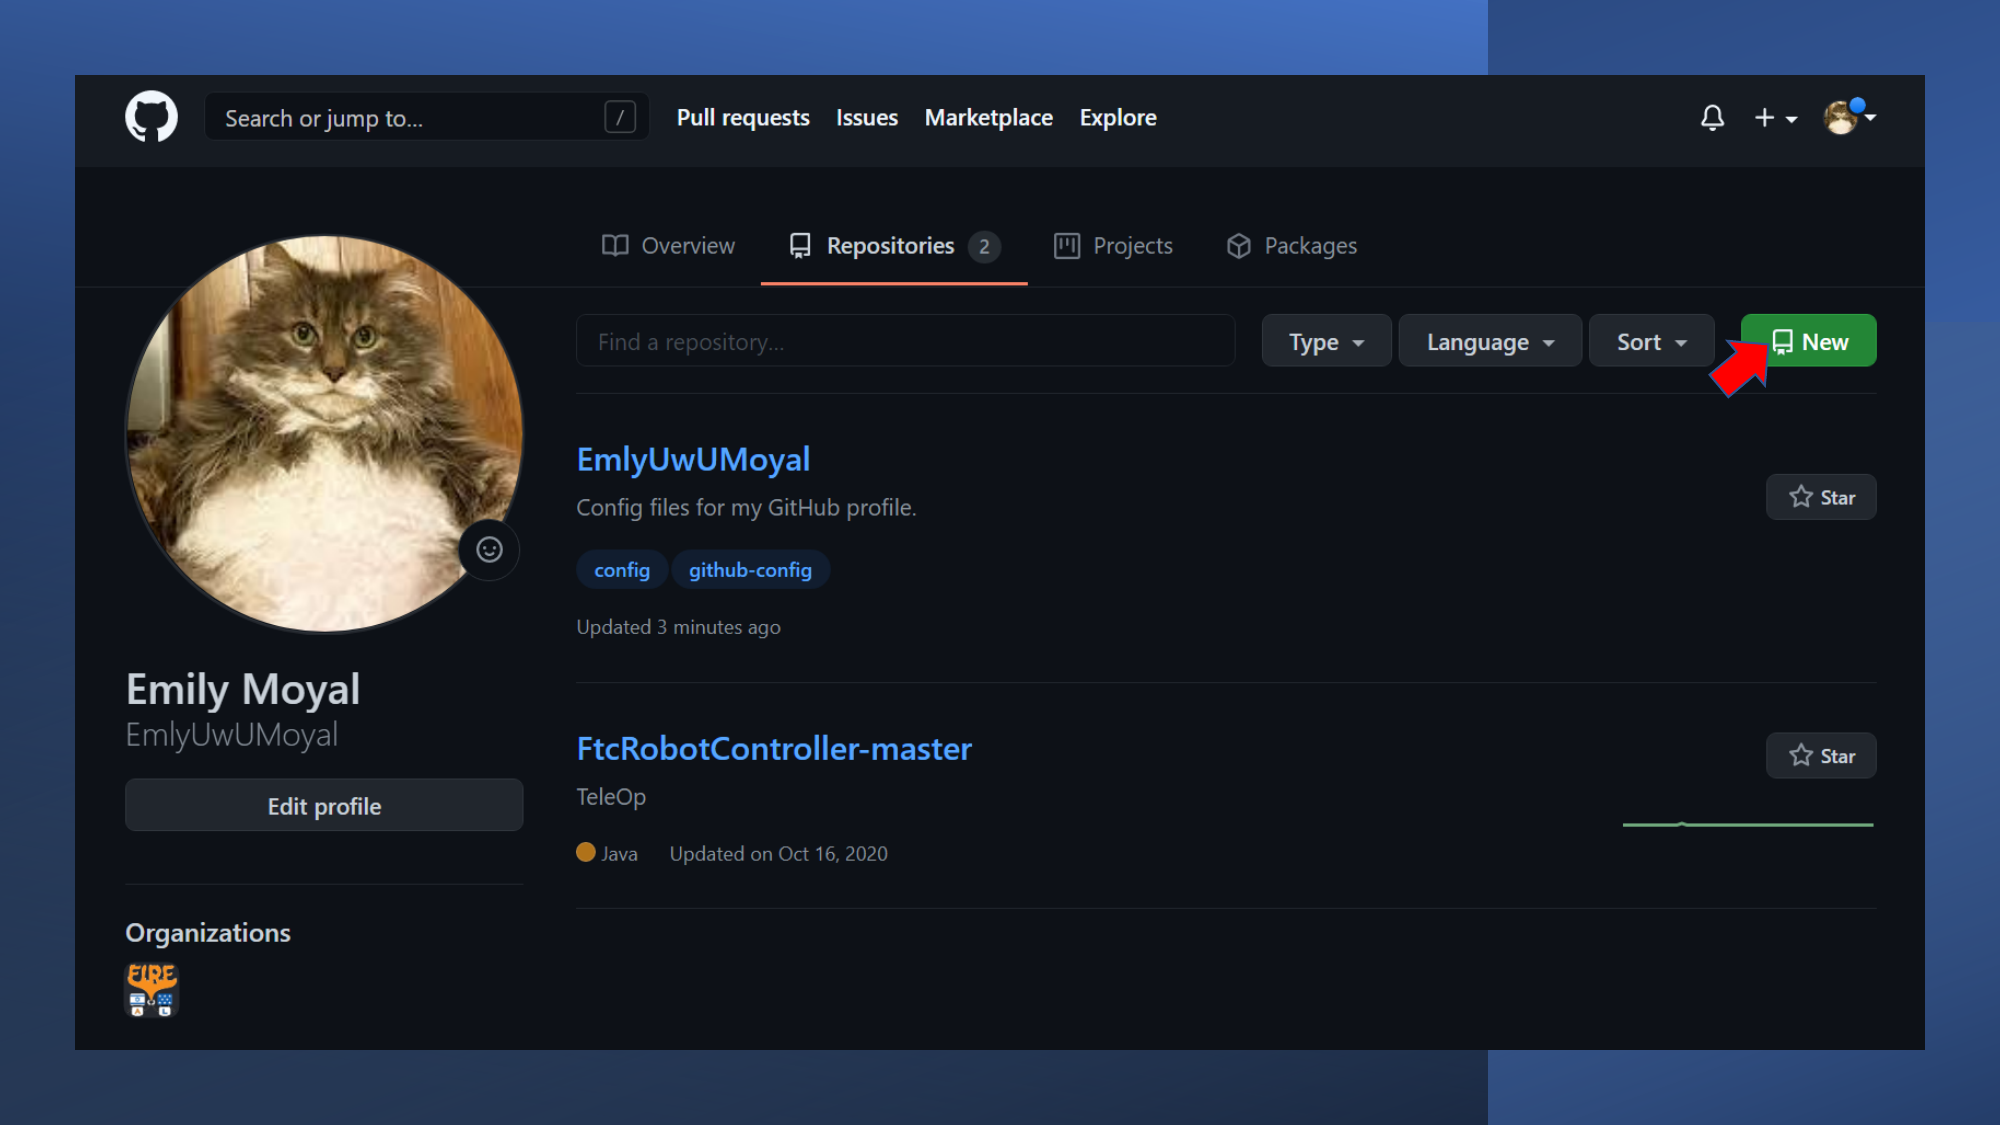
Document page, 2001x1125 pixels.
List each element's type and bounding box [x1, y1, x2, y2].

text_box [1489, 0, 2000, 321]
text_box [0, 321, 2000, 1125]
picture [74, 74, 1925, 1050]
text_box [0, 0, 1489, 321]
